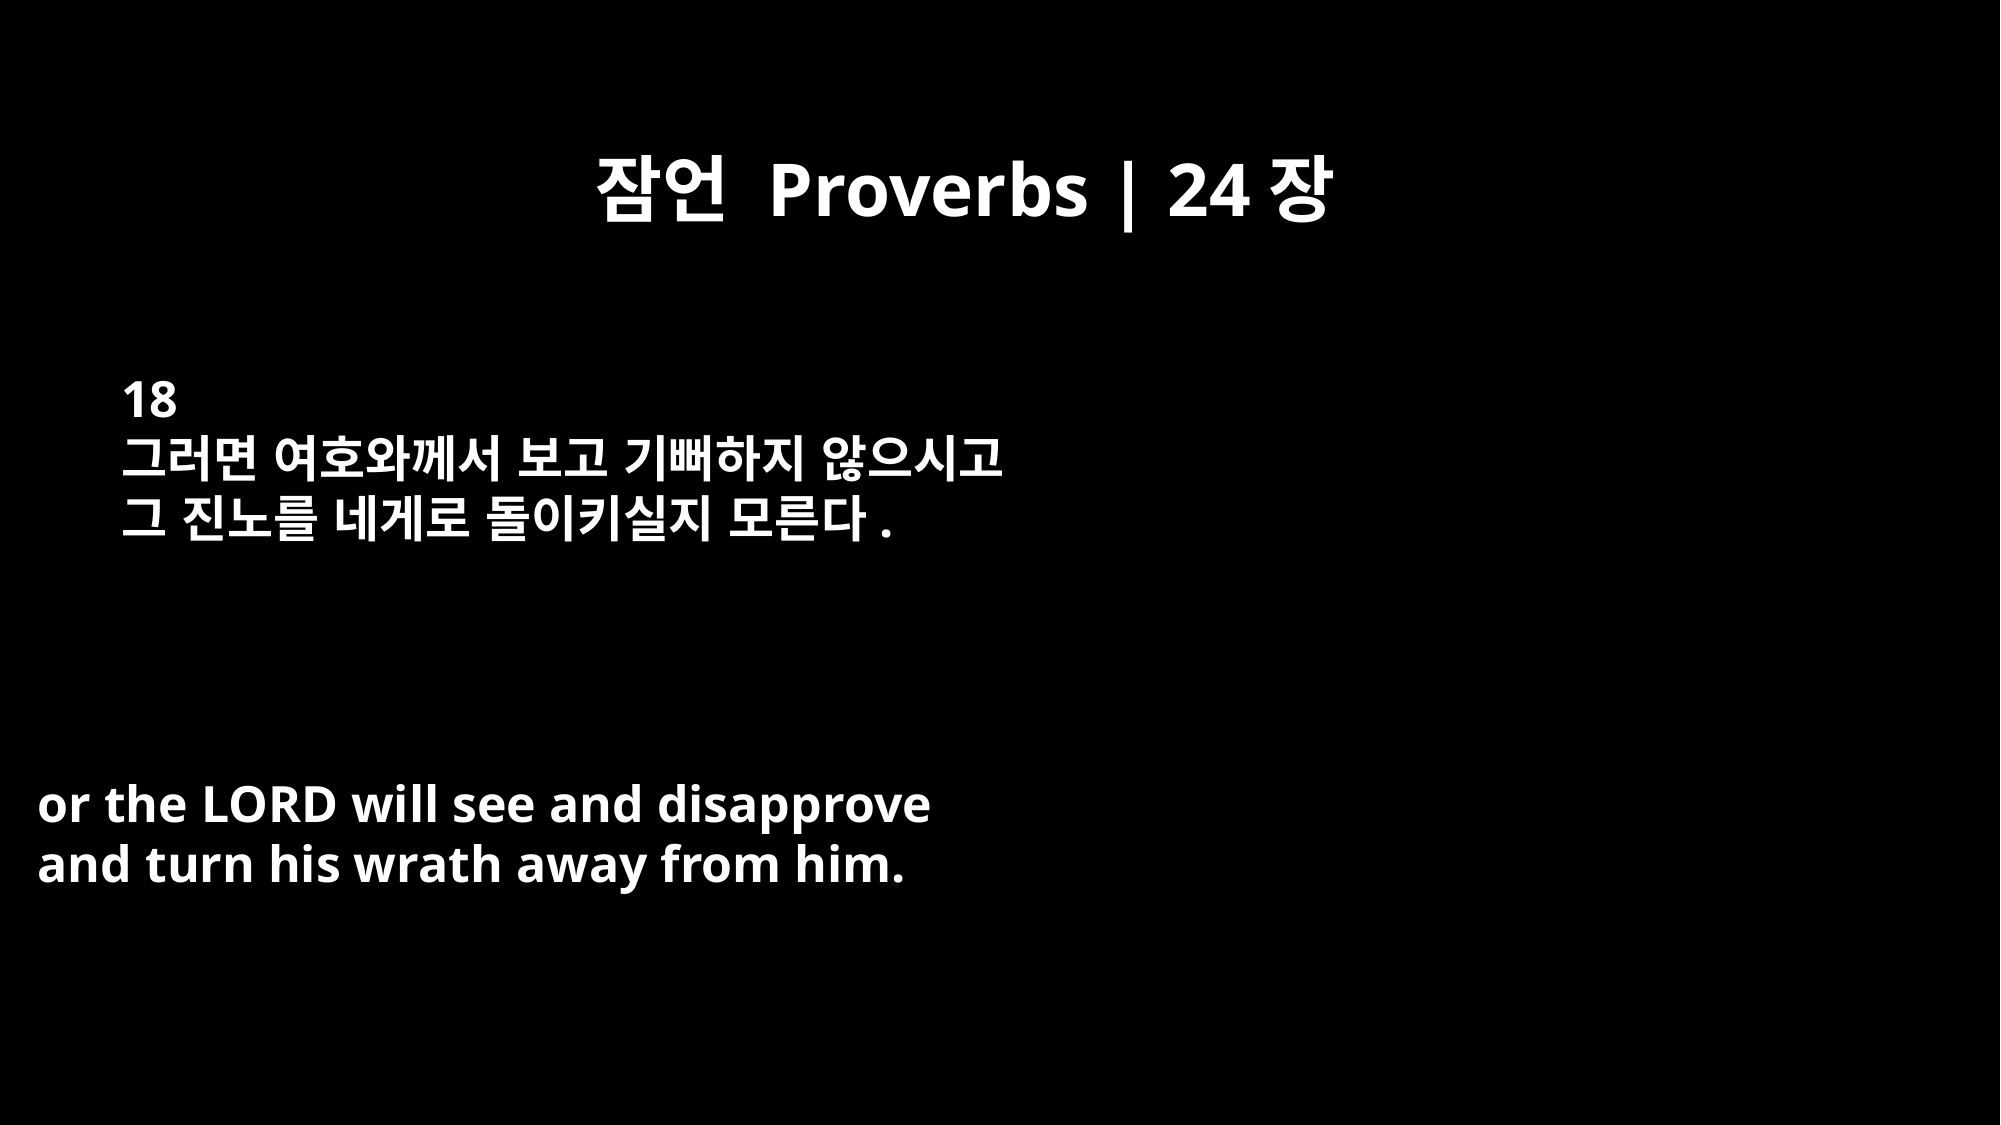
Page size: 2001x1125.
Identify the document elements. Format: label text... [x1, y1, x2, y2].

text_box 18 그러면 여호와께서 보고 기뻐하지 않으시고 그 진노를 네게로 돌이키실지 모른다. [106, 359, 1021, 555]
text_box or the LORD will see and disapprove and turn his wrath away from him. [22, 764, 948, 900]
text_box 잠언 Proverbs | 24장 [580, 136, 1352, 239]
